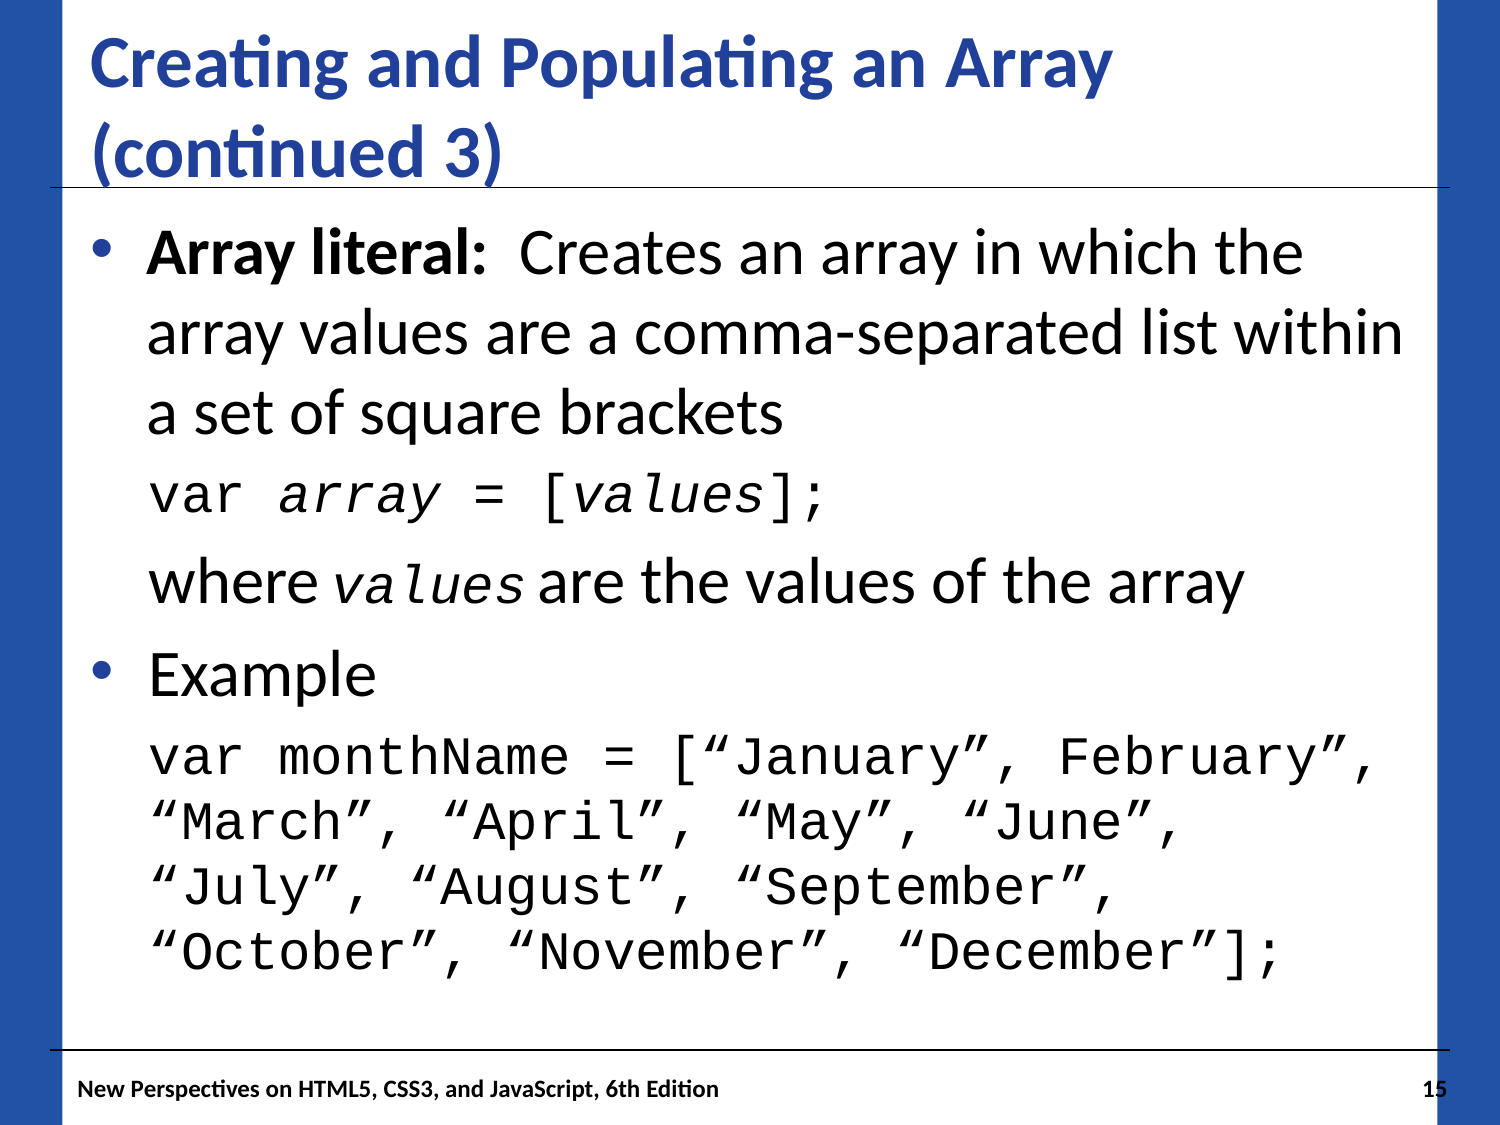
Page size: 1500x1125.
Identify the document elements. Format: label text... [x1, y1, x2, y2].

footer New Perspectives on HTML5, CSS3, and JavaScript, 6th Edition [62, 1050, 1413, 1125]
list Array literal: Creates an array in which the array values are a comma-separated list within a set of square brackets var array = [values]; where values are the values of the array Example var monthName = [“January”, February”, “March”, “April”, “May”, “June”, “July”, “August”, “September”, “October”, “November”, “December”]; [74, 199, 1438, 1006]
title Creating and Populating an Array (continued 3) [74, 24, 1438, 181]
slide_number 15 [1413, 1050, 1463, 1125]
